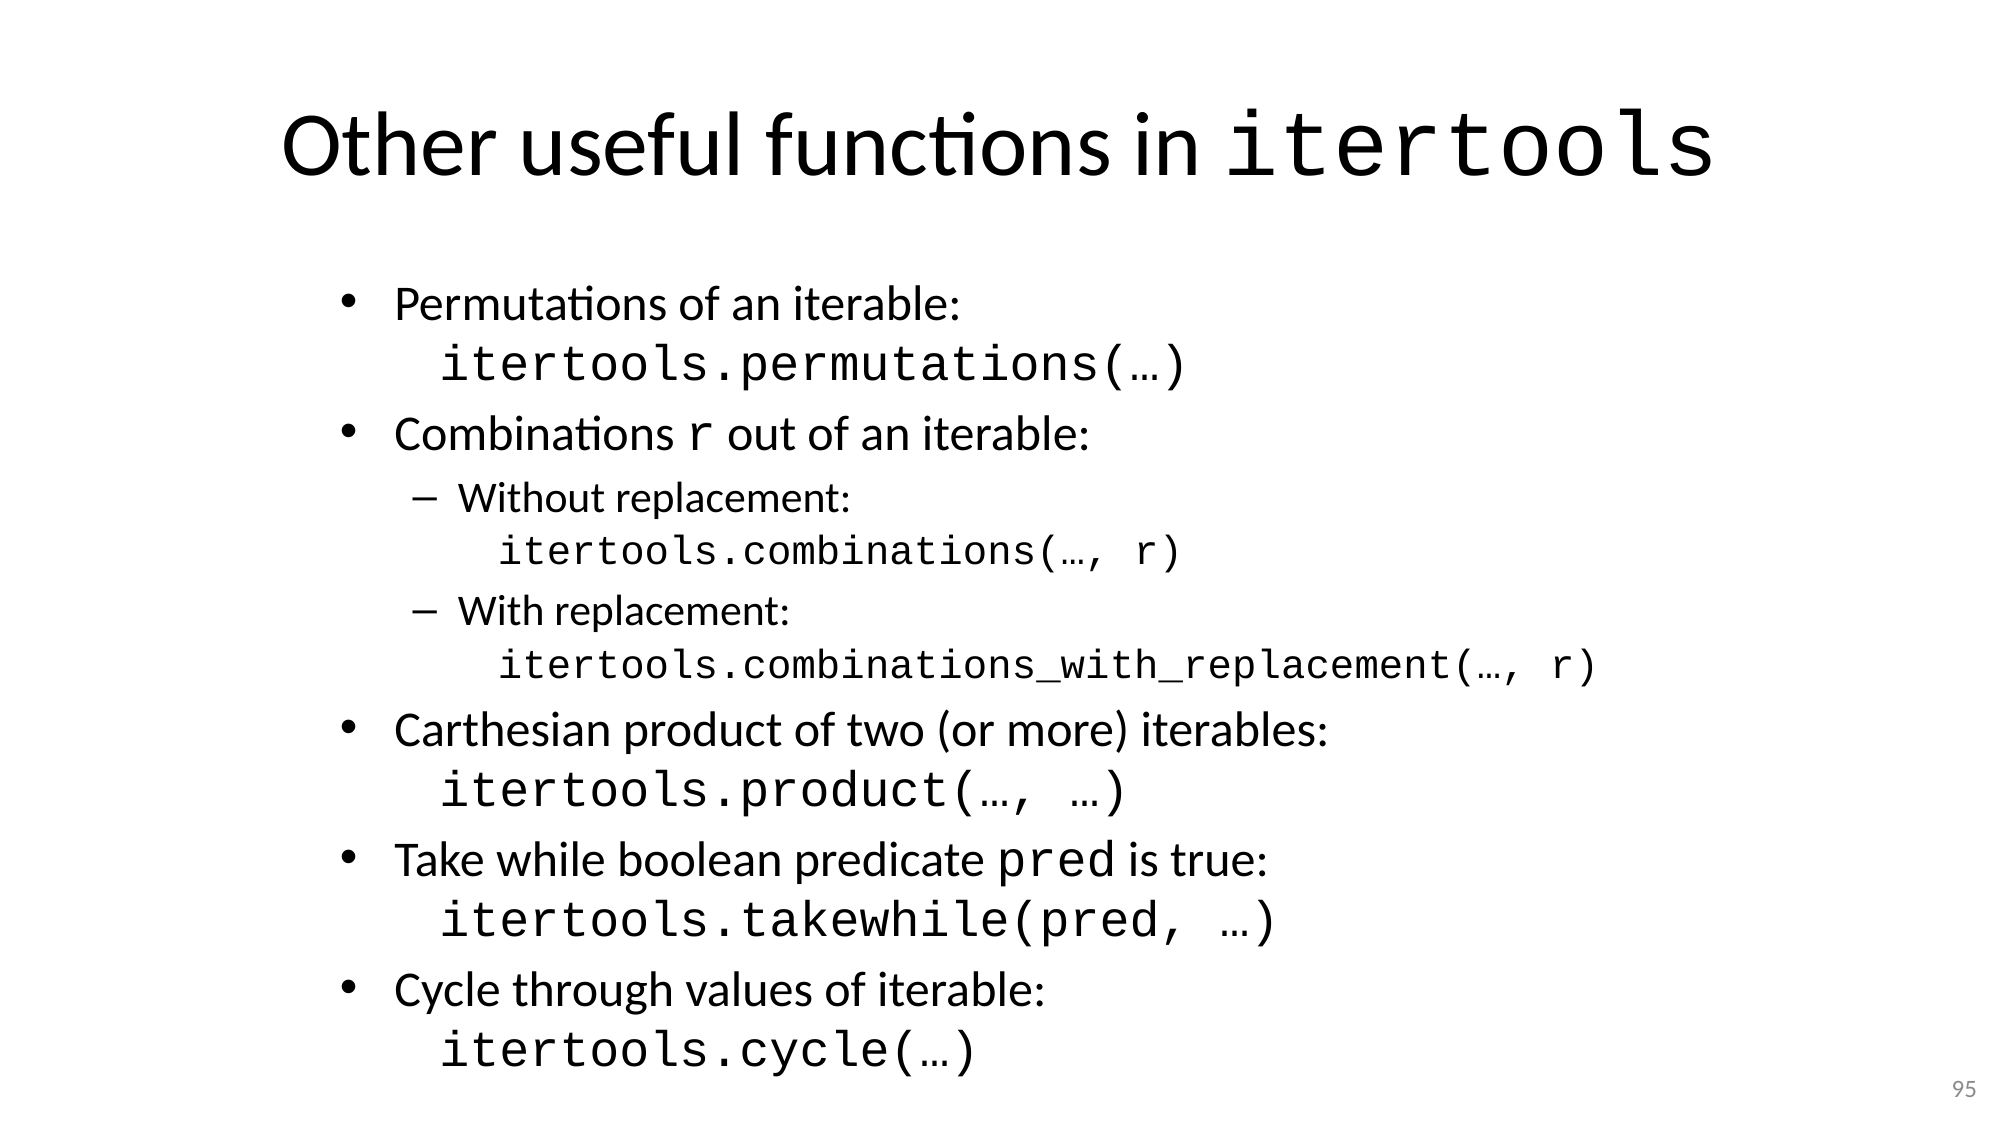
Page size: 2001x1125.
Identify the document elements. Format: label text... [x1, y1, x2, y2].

list Permutations of an iterable: itertools.permutations(…) Combinations r out of an iterable: Without replacement: itertools.combinations(…, r) With replacement: itertools.combinations_with_replacement(…, r) Carthesian product of two (or more) iterables: itertools.product(…, …) Take while boolean predicate pred is true: itertools.takewhile(pred, …) Cycle through values of iterable: itertools.cycle(…) [324, 262, 1675, 1094]
slide_number 95 [1525, 1057, 1993, 1118]
title Other useful functions in itertools [99, 45, 1900, 233]
